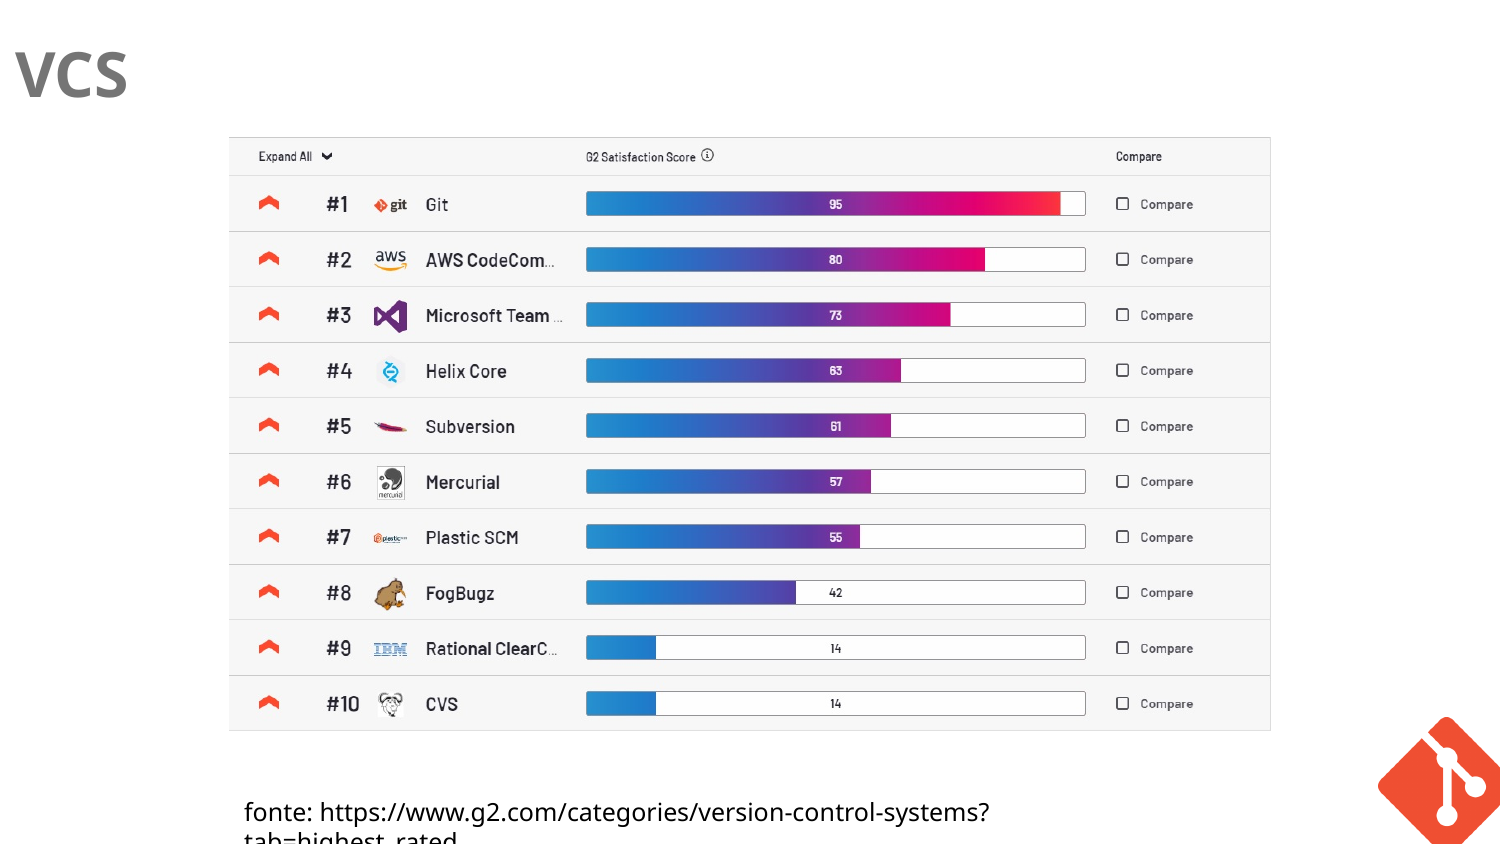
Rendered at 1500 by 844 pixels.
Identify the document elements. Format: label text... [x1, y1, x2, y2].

text_box VCS [0, 0, 564, 125]
picture [228, 137, 1271, 731]
text_box fonte: https://www.g2.com/categories/version-control-systems?tab=highest_rated [229, 781, 1216, 844]
picture [1377, 717, 1500, 844]
